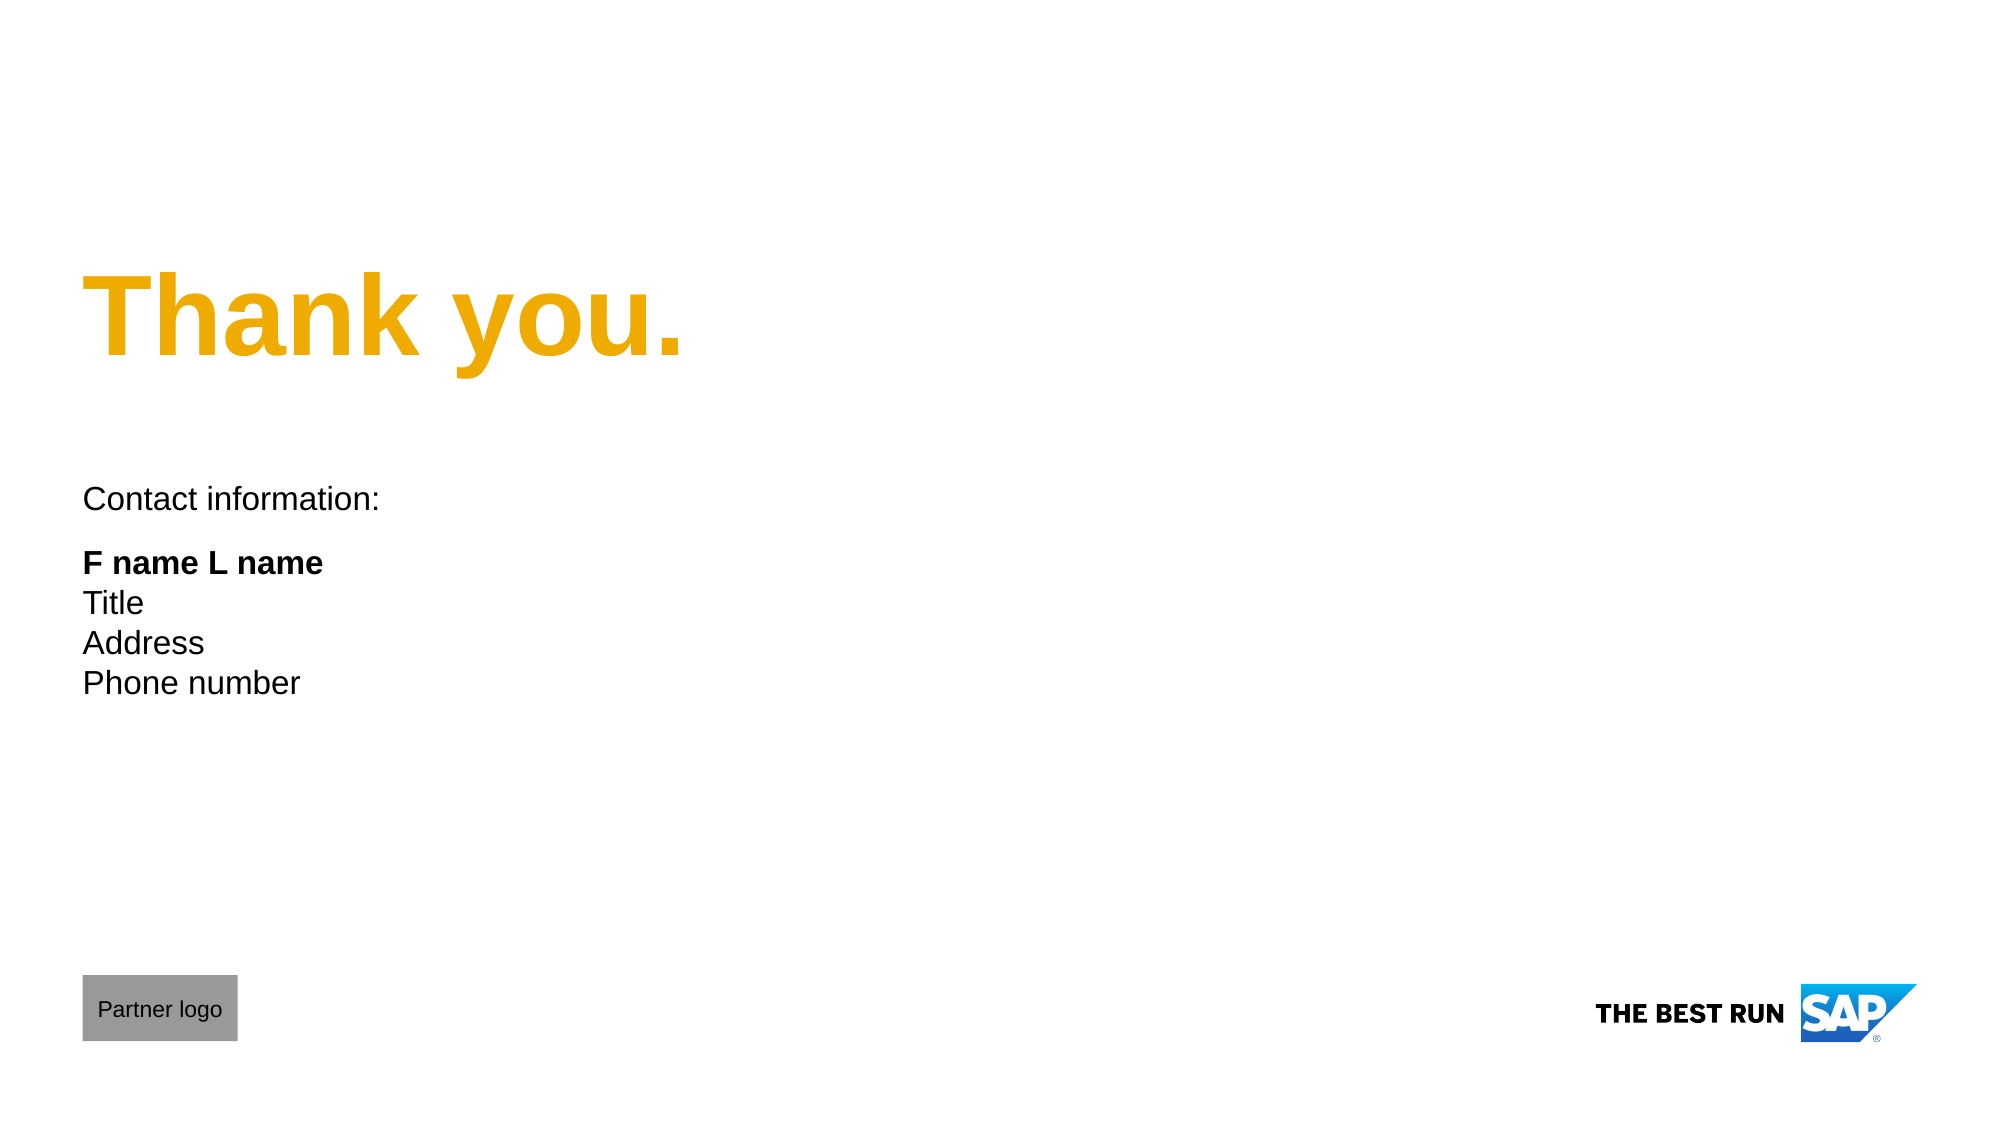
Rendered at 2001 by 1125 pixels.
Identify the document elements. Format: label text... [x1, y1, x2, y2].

title Thank you. [82, 240, 1001, 393]
text_box Partner logo [82, 975, 238, 1042]
list Contact information: F name L name Title Address Phone number [82, 476, 1001, 887]
picture [1595, 983, 1918, 1043]
